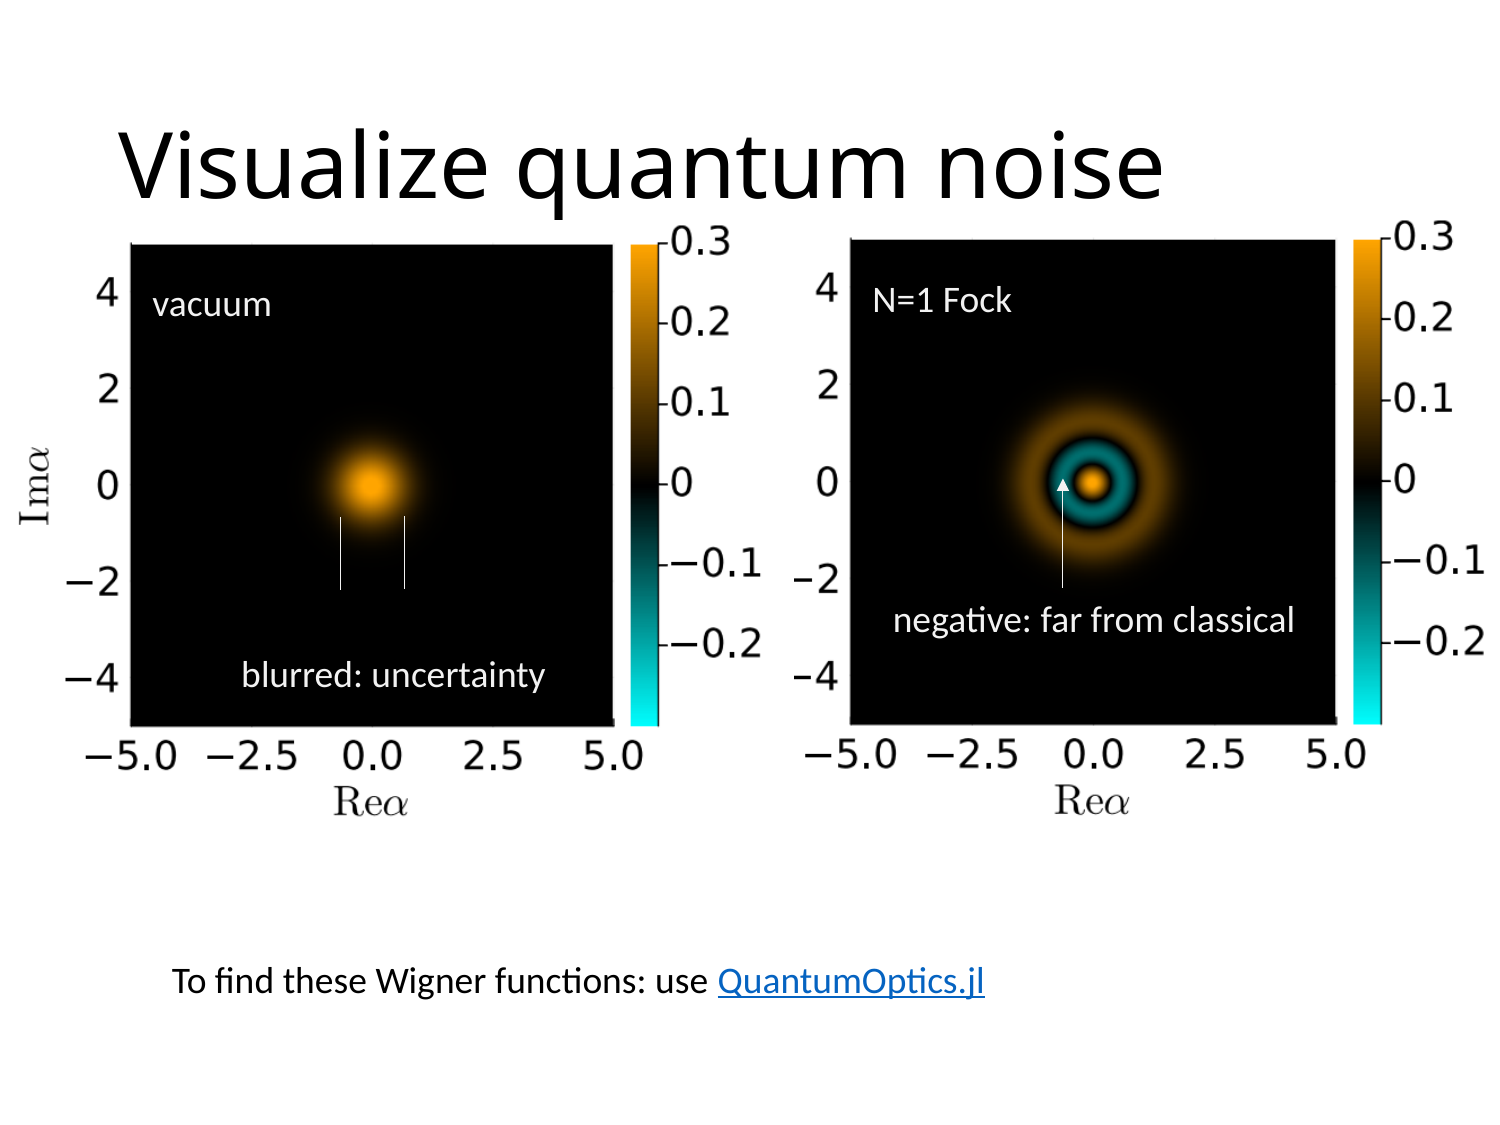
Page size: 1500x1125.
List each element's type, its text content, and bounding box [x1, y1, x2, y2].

picture [0, 203, 794, 831]
text_box To find these Wigner functions: use QuantumOptics.jl [157, 948, 1000, 1009]
title Visualize quantum noise [103, 59, 1397, 216]
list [794, 216, 1500, 831]
